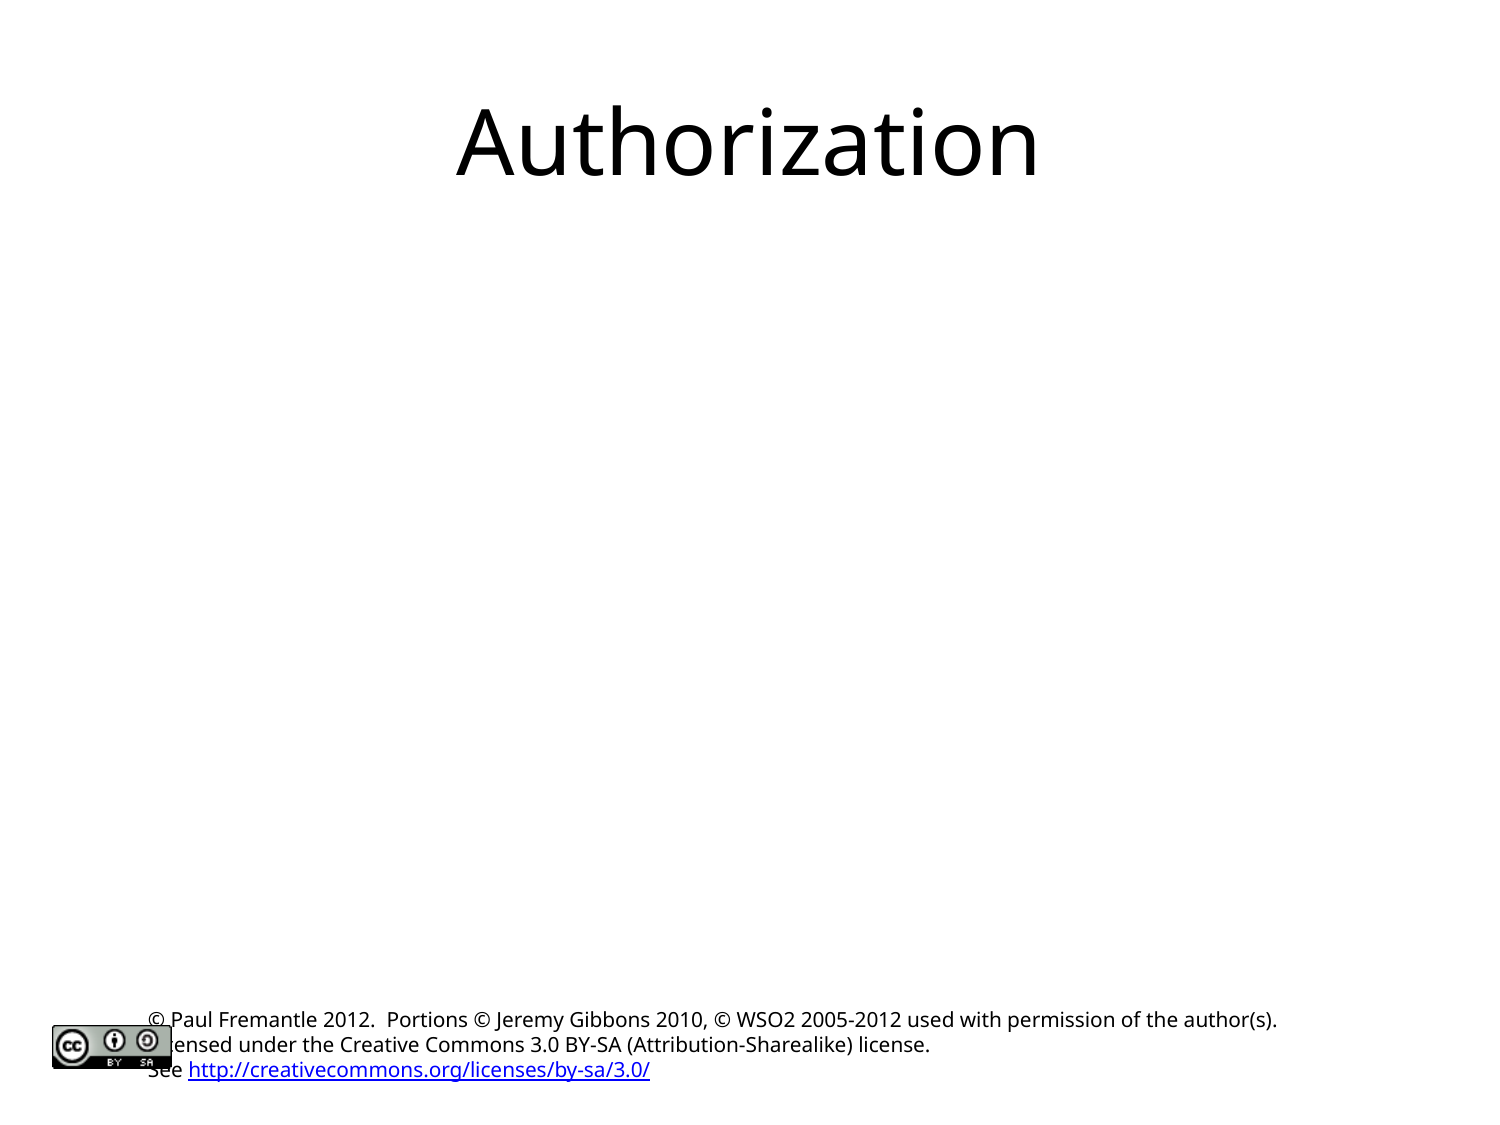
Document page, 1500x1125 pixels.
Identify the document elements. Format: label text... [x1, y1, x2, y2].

picture [52, 1025, 172, 1069]
title Authorization [75, 45, 1425, 233]
